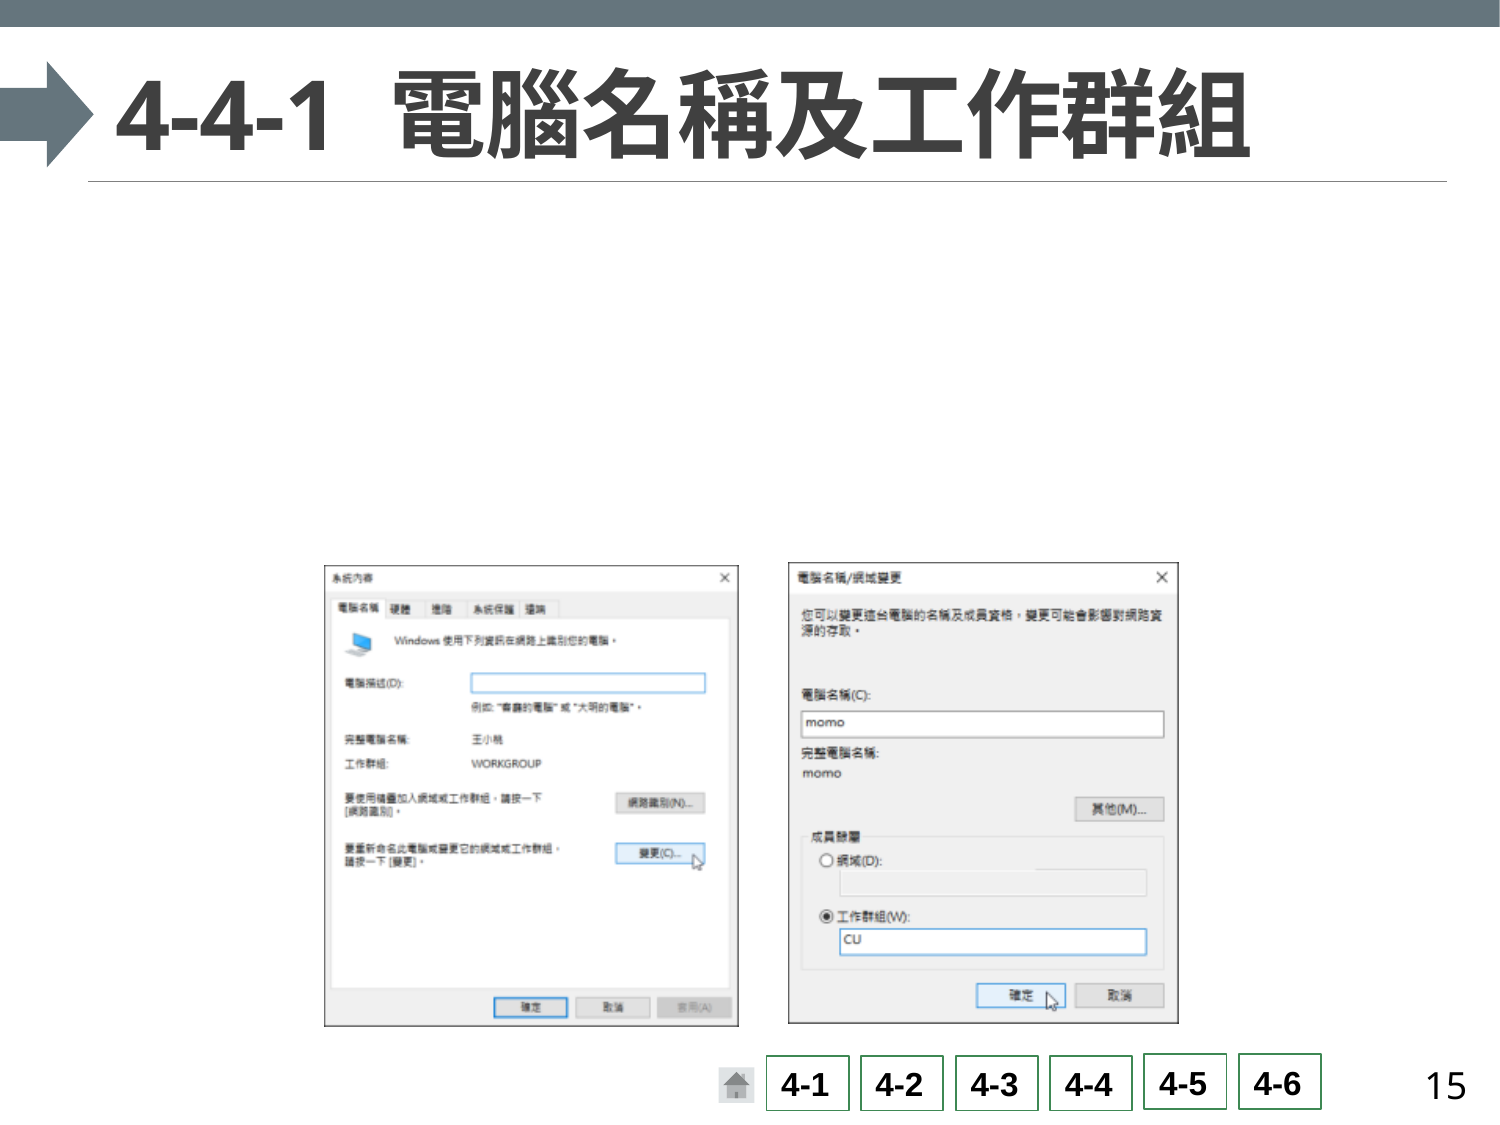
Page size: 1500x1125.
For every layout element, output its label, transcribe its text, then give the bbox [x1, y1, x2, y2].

picture [788, 562, 1179, 1024]
picture [324, 565, 739, 1027]
title 4-4-1 電腦名稱及工作群組 [100, 47, 1447, 182]
slide_number 15 [1320, 1057, 1483, 1118]
